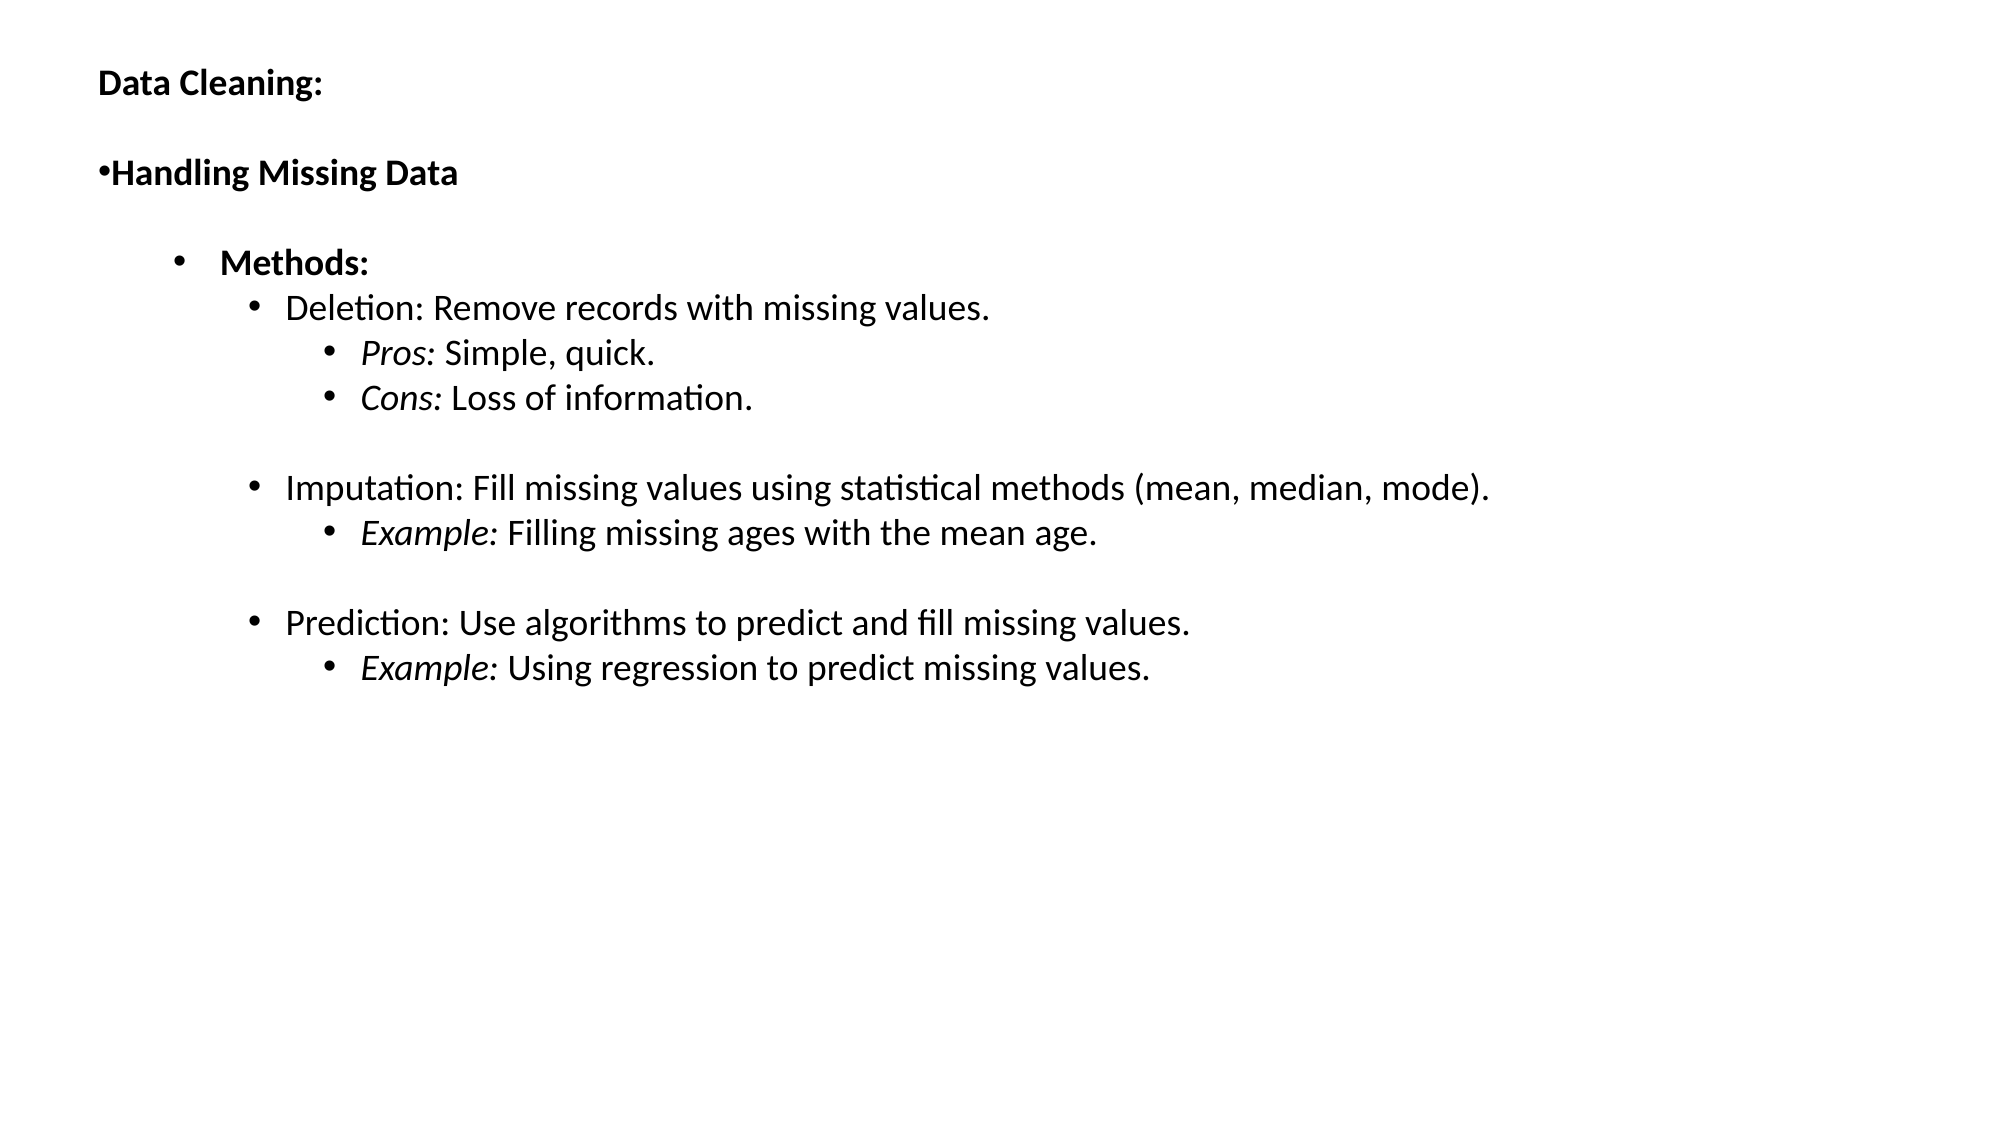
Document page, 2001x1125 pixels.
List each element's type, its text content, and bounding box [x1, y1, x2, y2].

text_box Data Cleaning: Handling Missing Data Methods: Deletion: Remove records with missing values. Pros: Simple, quick. Cons: Loss of information. Imputation: Fill missing values using statistical methods (mean, median, mode). Example: Filling missing ages with the mean age. Prediction: Use algorithms to predict and fill missing values. Example: Using regression to predict missing values. [83, 0, 1984, 741]
